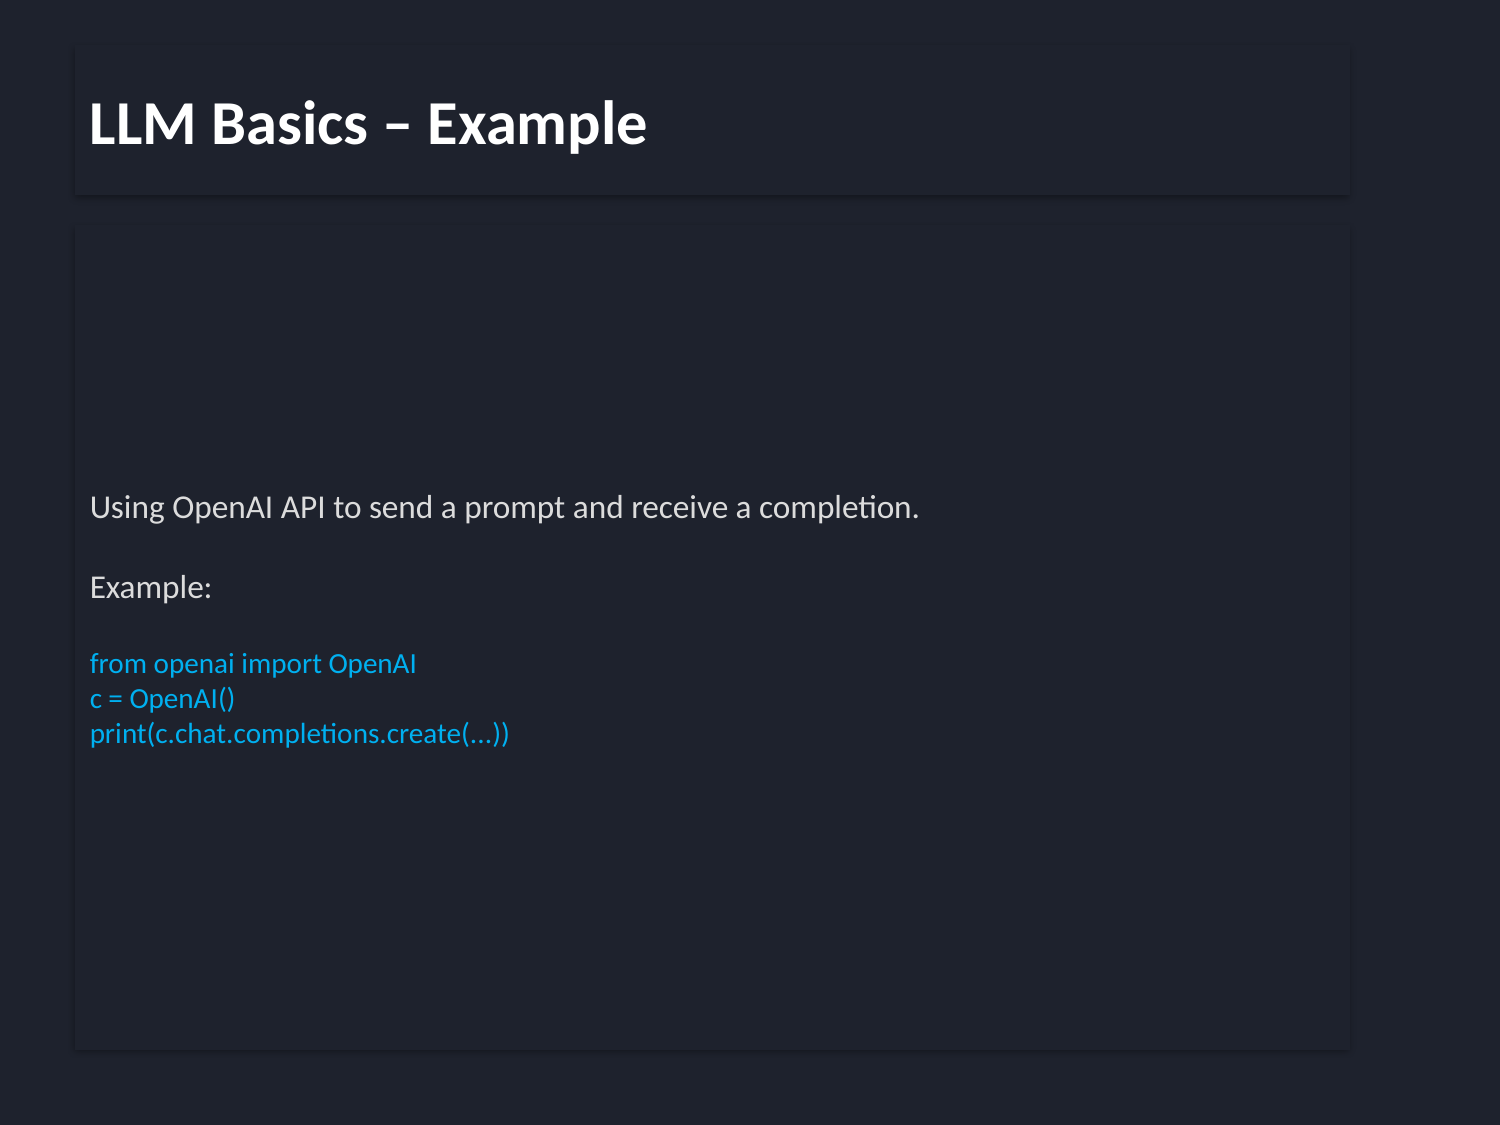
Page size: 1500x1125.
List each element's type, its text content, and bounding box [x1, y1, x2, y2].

text_box LLM Basics – Example [74, 44, 1351, 196]
text_box Using OpenAI API to send a prompt and receive a completion. Example: from openai import OpenAI c = OpenAI() print(c.chat.completions.create(...)) [74, 224, 1351, 1051]
